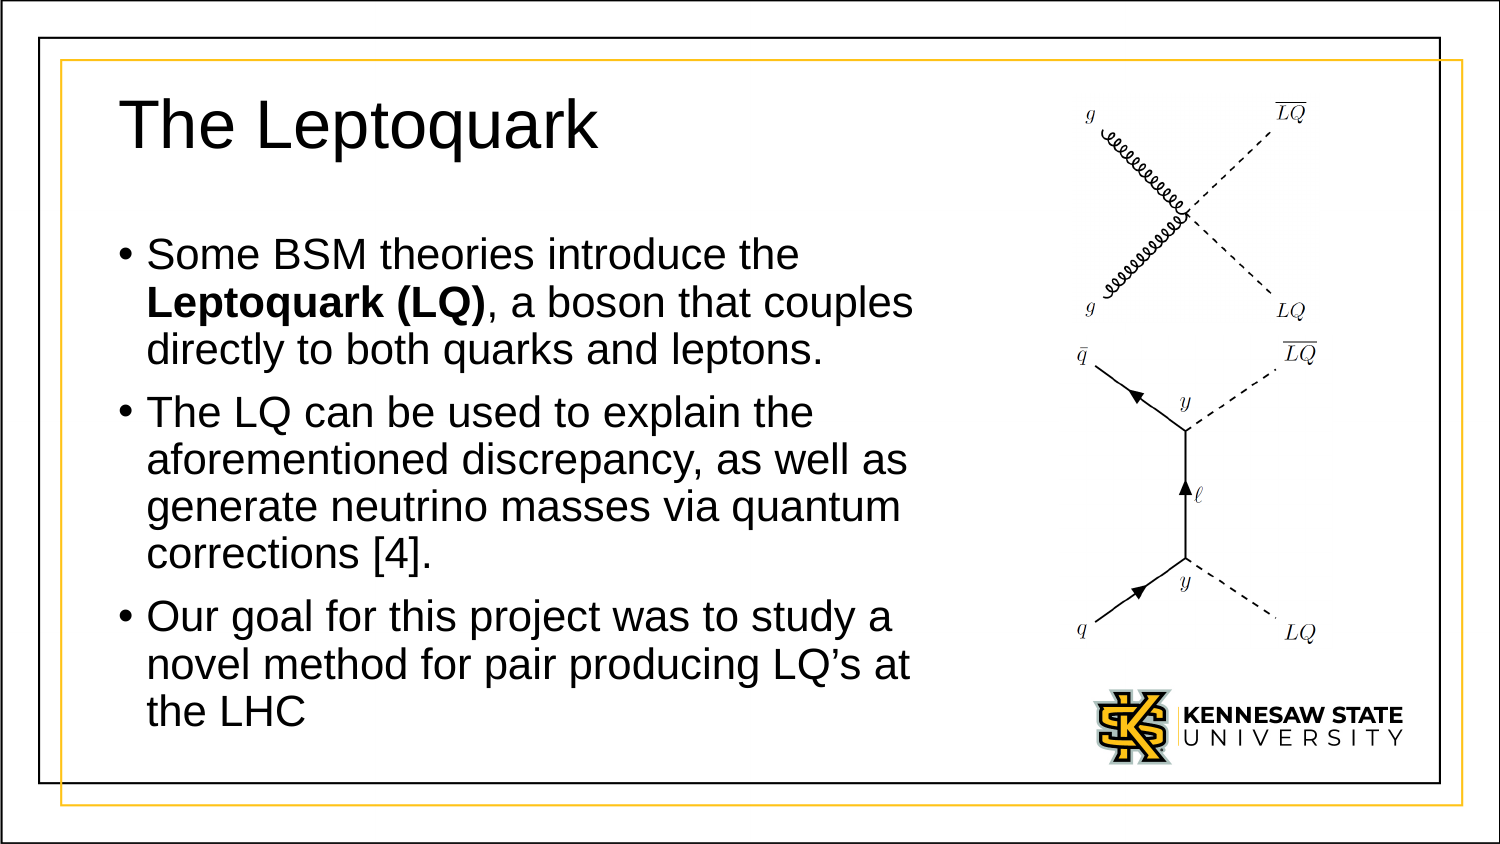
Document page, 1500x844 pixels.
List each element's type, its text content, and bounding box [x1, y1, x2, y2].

title The Leptoquark [103, 44, 1397, 208]
list Some BSM theories introduce the Leptoquark (LQ), a boson that couples directly to both quarks and leptons. The LQ can be used to explain the aforementioned discrepancy, as well as generate neutrino masses via quantum corrections [4]. Our goal for this project was to study a novel method for pair producing LQ’s at the LHC [103, 224, 938, 760]
picture [0, 0, 1500, 844]
